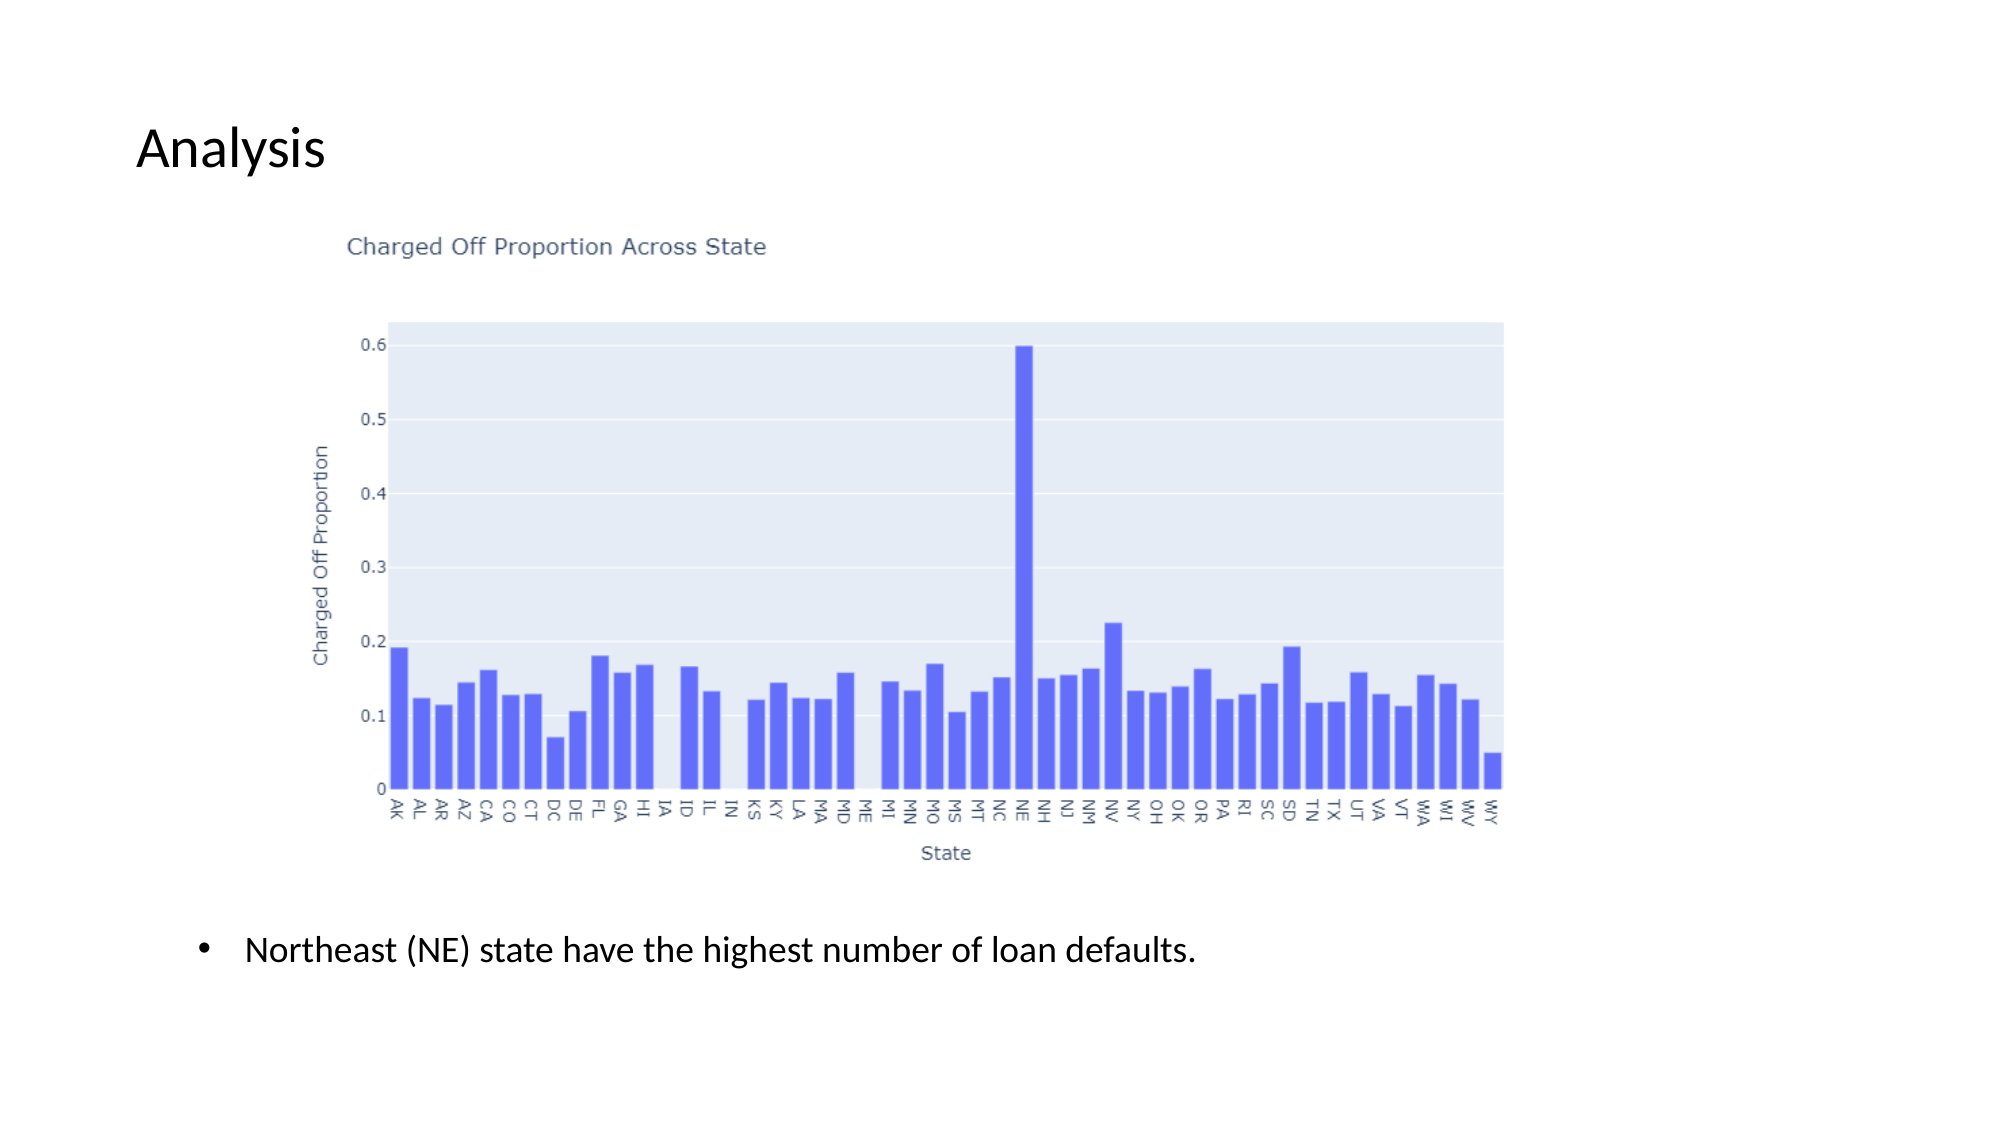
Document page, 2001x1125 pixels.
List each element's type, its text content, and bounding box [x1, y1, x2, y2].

text_box Northeast (NE) state have the highest number of loan defaults. [183, 917, 1893, 978]
picture [280, 187, 1611, 898]
text_box Analysis [121, 101, 916, 187]
